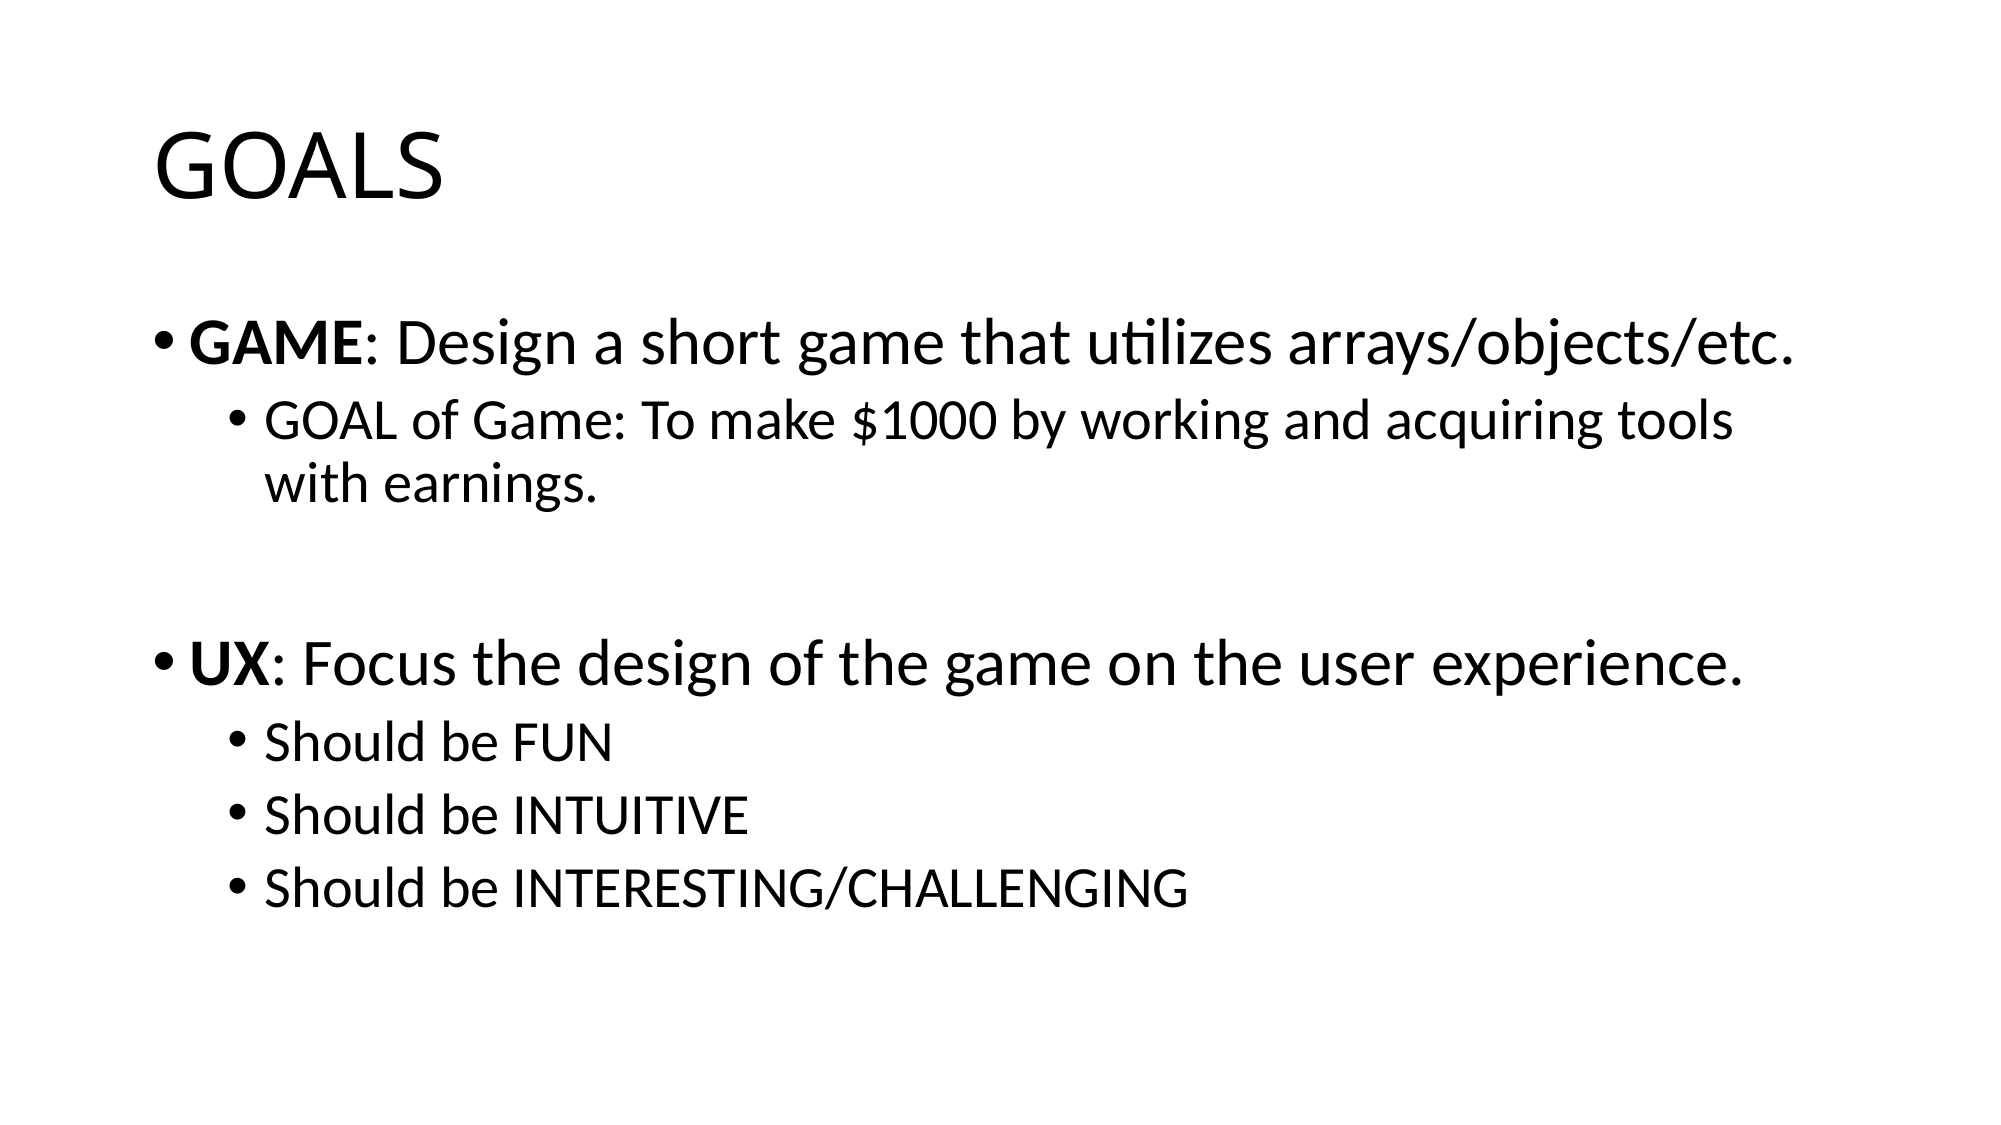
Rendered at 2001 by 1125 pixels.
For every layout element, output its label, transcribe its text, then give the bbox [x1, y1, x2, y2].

title GOALS [137, 59, 1863, 278]
list GAME: Design a short game that utilizes arrays/objects/etc. GOAL of Game: To make $1000 by working and acquiring tools with earnings. UX: Focus the design of the game on the user experience. Should be FUN Should be INTUITIVE Should be INTERESTING/CHALLENGING [137, 299, 1863, 1014]
